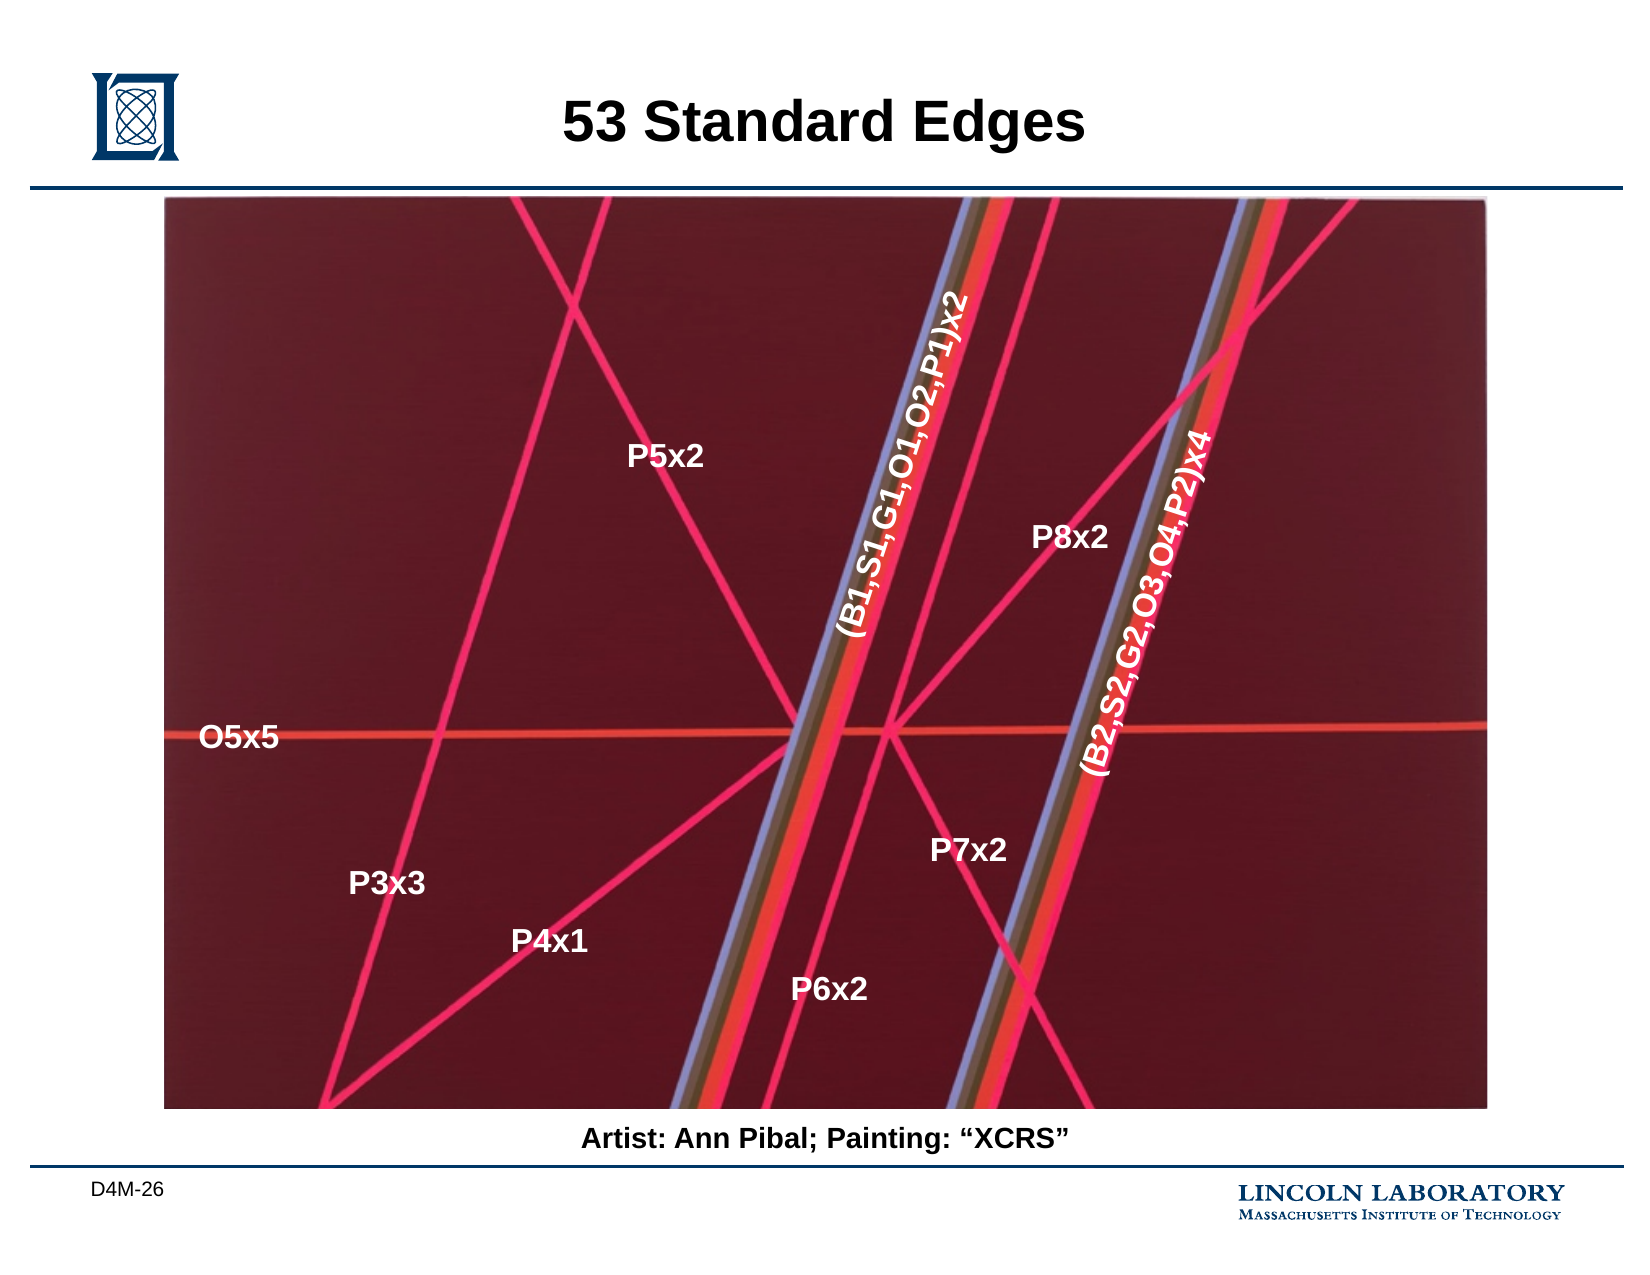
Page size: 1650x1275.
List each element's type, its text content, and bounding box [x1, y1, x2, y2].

picture [163, 196, 1488, 1109]
text_box Artist: Ann Pibal; Painting: “XCRS” [565, 1117, 1086, 1163]
title 53 Standard Edges [169, 45, 1481, 195]
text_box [182, 265, 1172, 1016]
